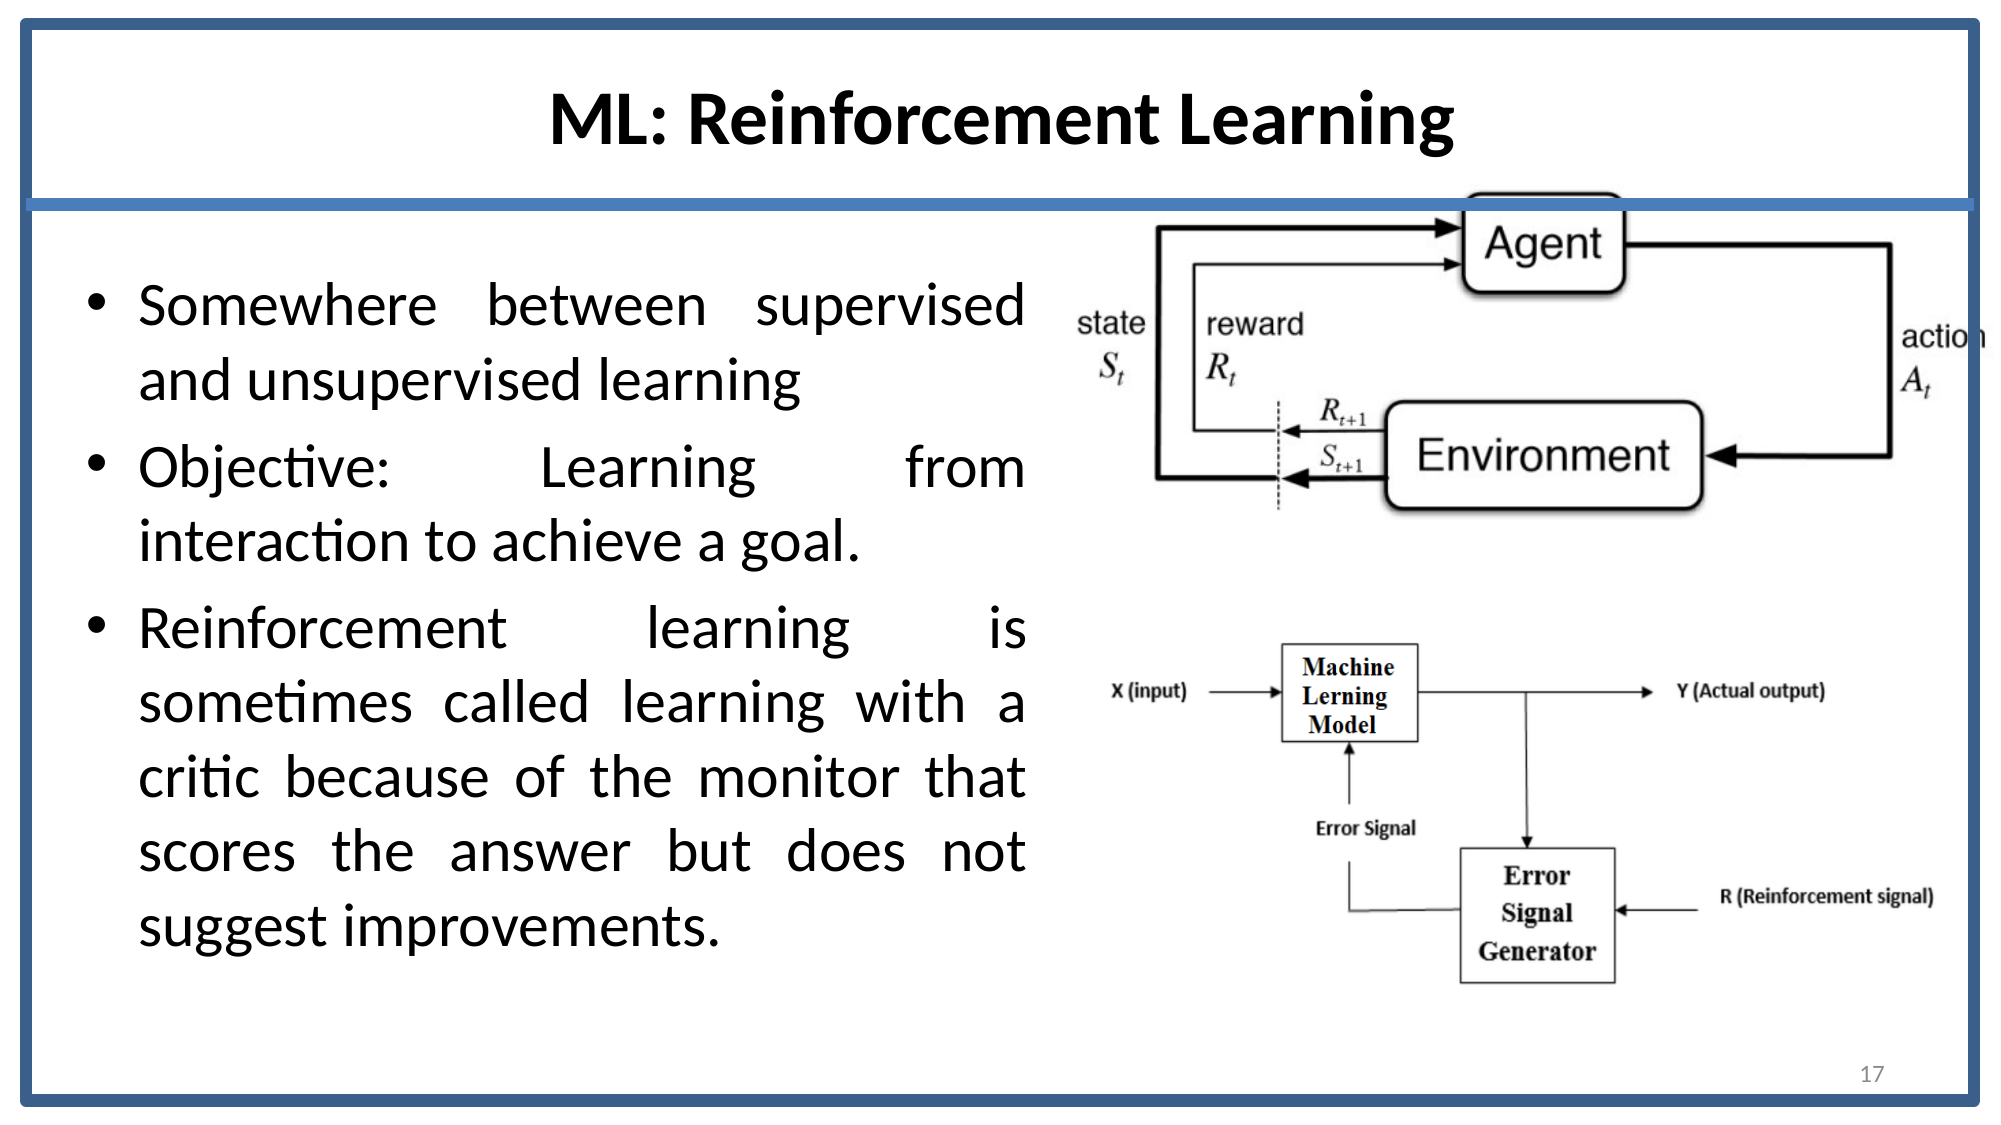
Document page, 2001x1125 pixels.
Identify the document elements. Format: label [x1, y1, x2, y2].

picture [1044, 161, 2000, 530]
text_box [24, 22, 1976, 210]
text_box [24, 211, 1976, 1103]
list [1107, 641, 1945, 1010]
